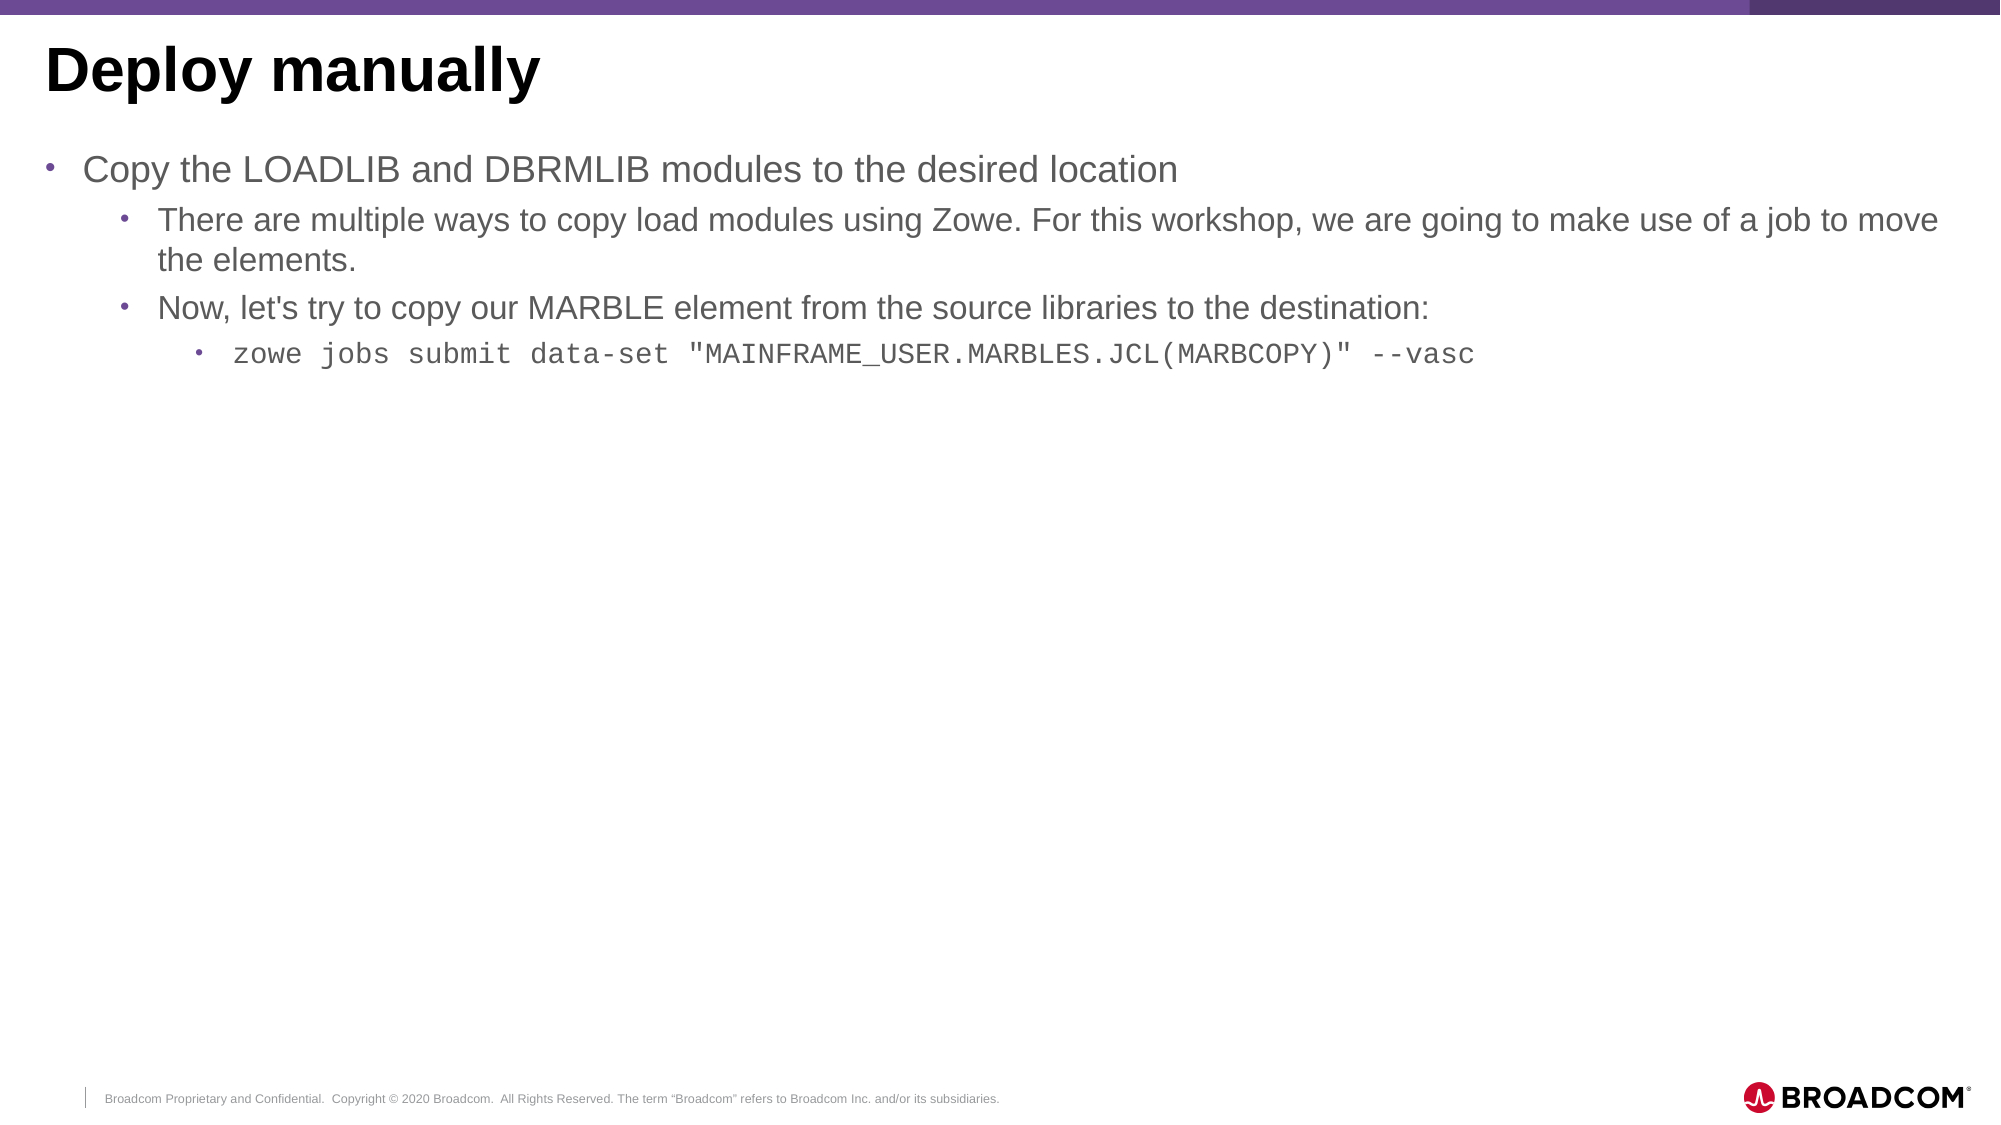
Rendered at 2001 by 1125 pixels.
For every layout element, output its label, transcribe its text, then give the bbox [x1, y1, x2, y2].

list Copy the LOADLIB and DBRMLIB modules to the desired location There are multiple ways to copy load modules using Zowe. For this workshop, we are going to make use of a job to move the elements. Now, let's try to copy our MARBLE element from the source libraries to the destination: zowe jobs submit data-set "MAINFRAME_USER.MARBLES.JCL(MARBCOPY)" --vasc [30, 137, 1970, 1065]
picture [1743, 1080, 1972, 1114]
title Deploy manually [30, 29, 1970, 93]
